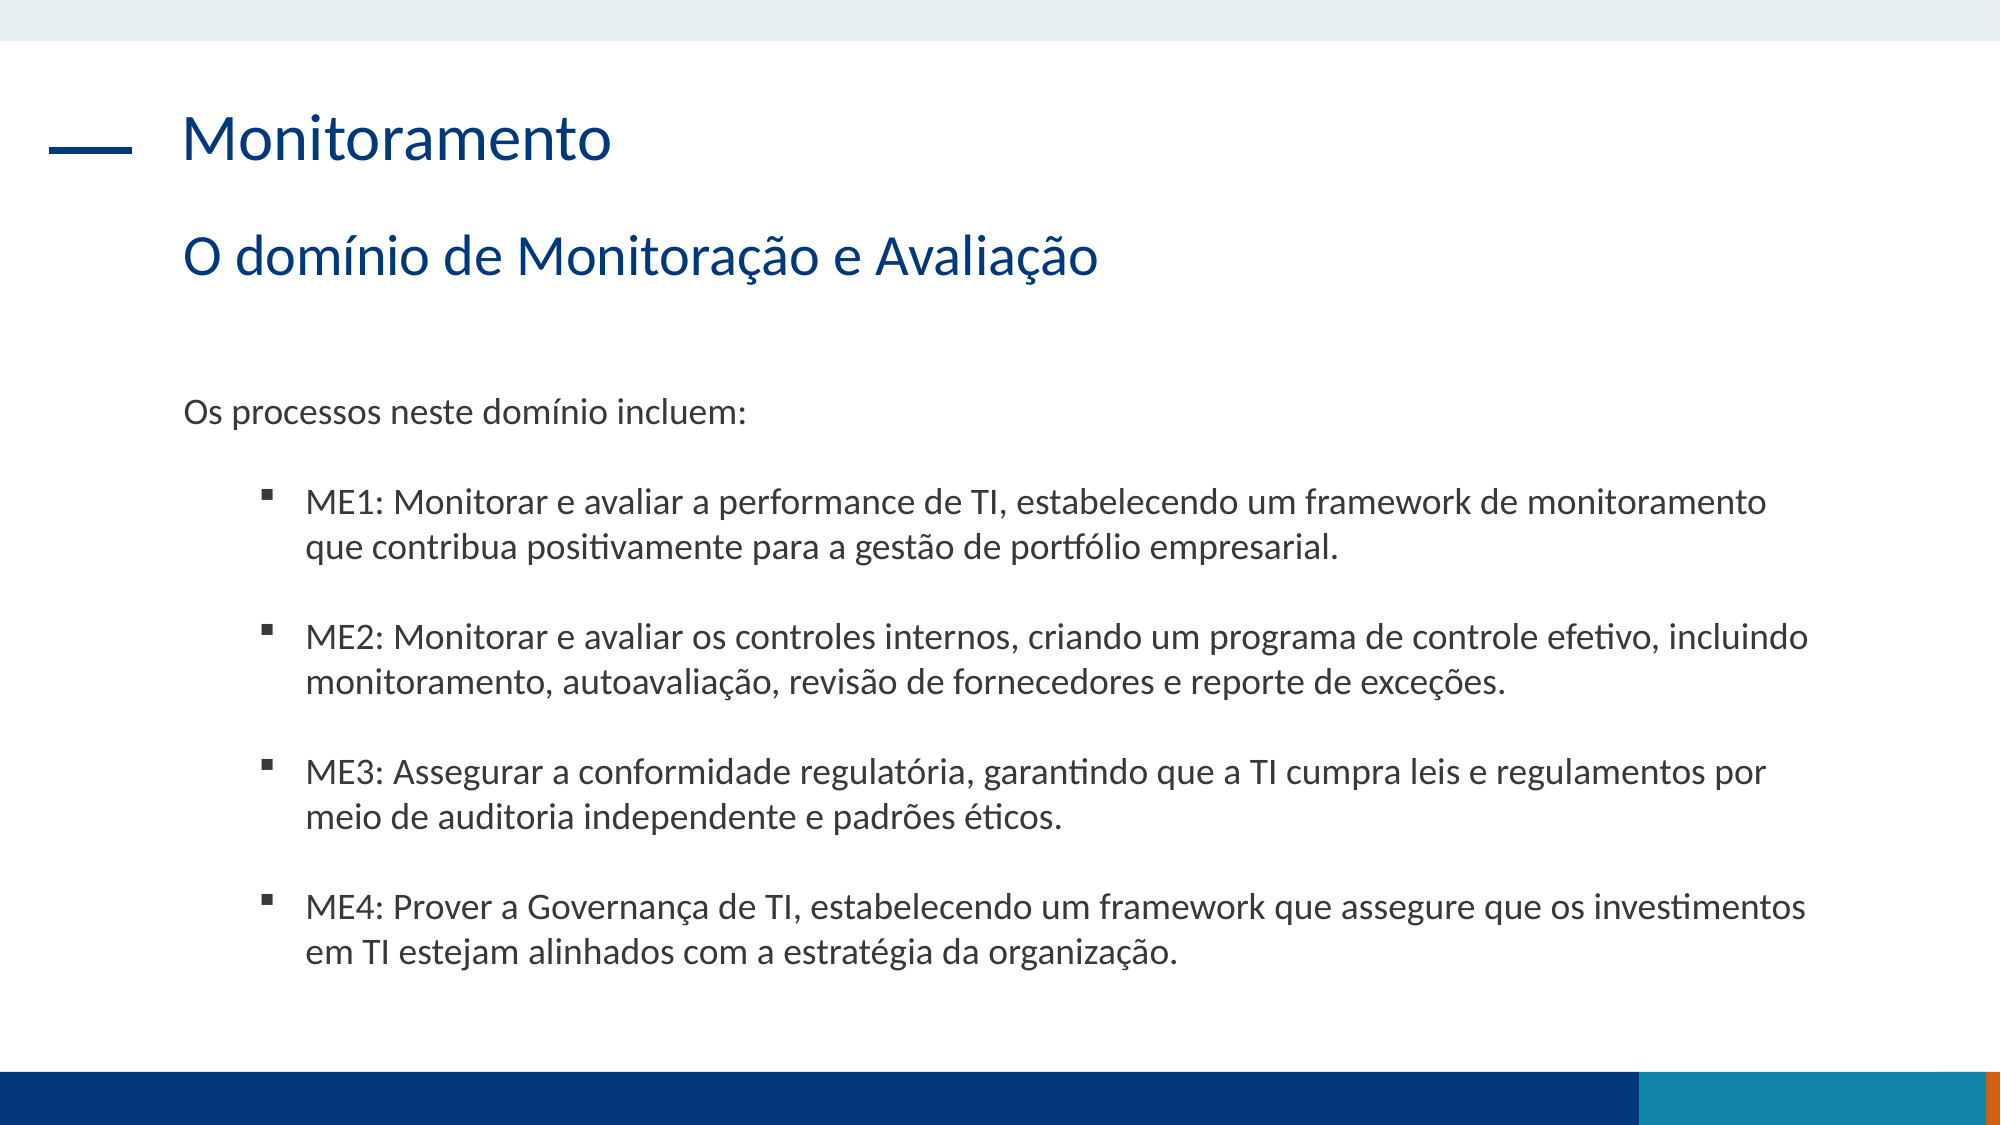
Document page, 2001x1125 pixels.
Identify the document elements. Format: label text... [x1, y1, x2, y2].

text_box O domínio de Monitoração e Avaliação [168, 217, 1833, 307]
list Monitoramento [167, 95, 1833, 237]
text_box Os processos neste domínio incluem: ME1: Monitorar e avaliar a performance de TI, estabelecendo um framework de monitoramento que contribua positivamente para a gestão de portfólio empresarial. ME2: Monitorar e avaliar os controles internos, criando um programa de controle efetivo, incluindo monitoramento, autoavaliação, revisão de fornecedores e reporte de exceções. ME3: Assegurar a conformidade regulatória, garantindo que a TI cumpra leis e regulamentos por meio de auditoria independente e padrões éticos. ME4: Prover a Governança de TI, estabelecendo um framework que assegure que os investimentos em TI estejam alinhados com a estratégia da organização. [168, 379, 1833, 980]
